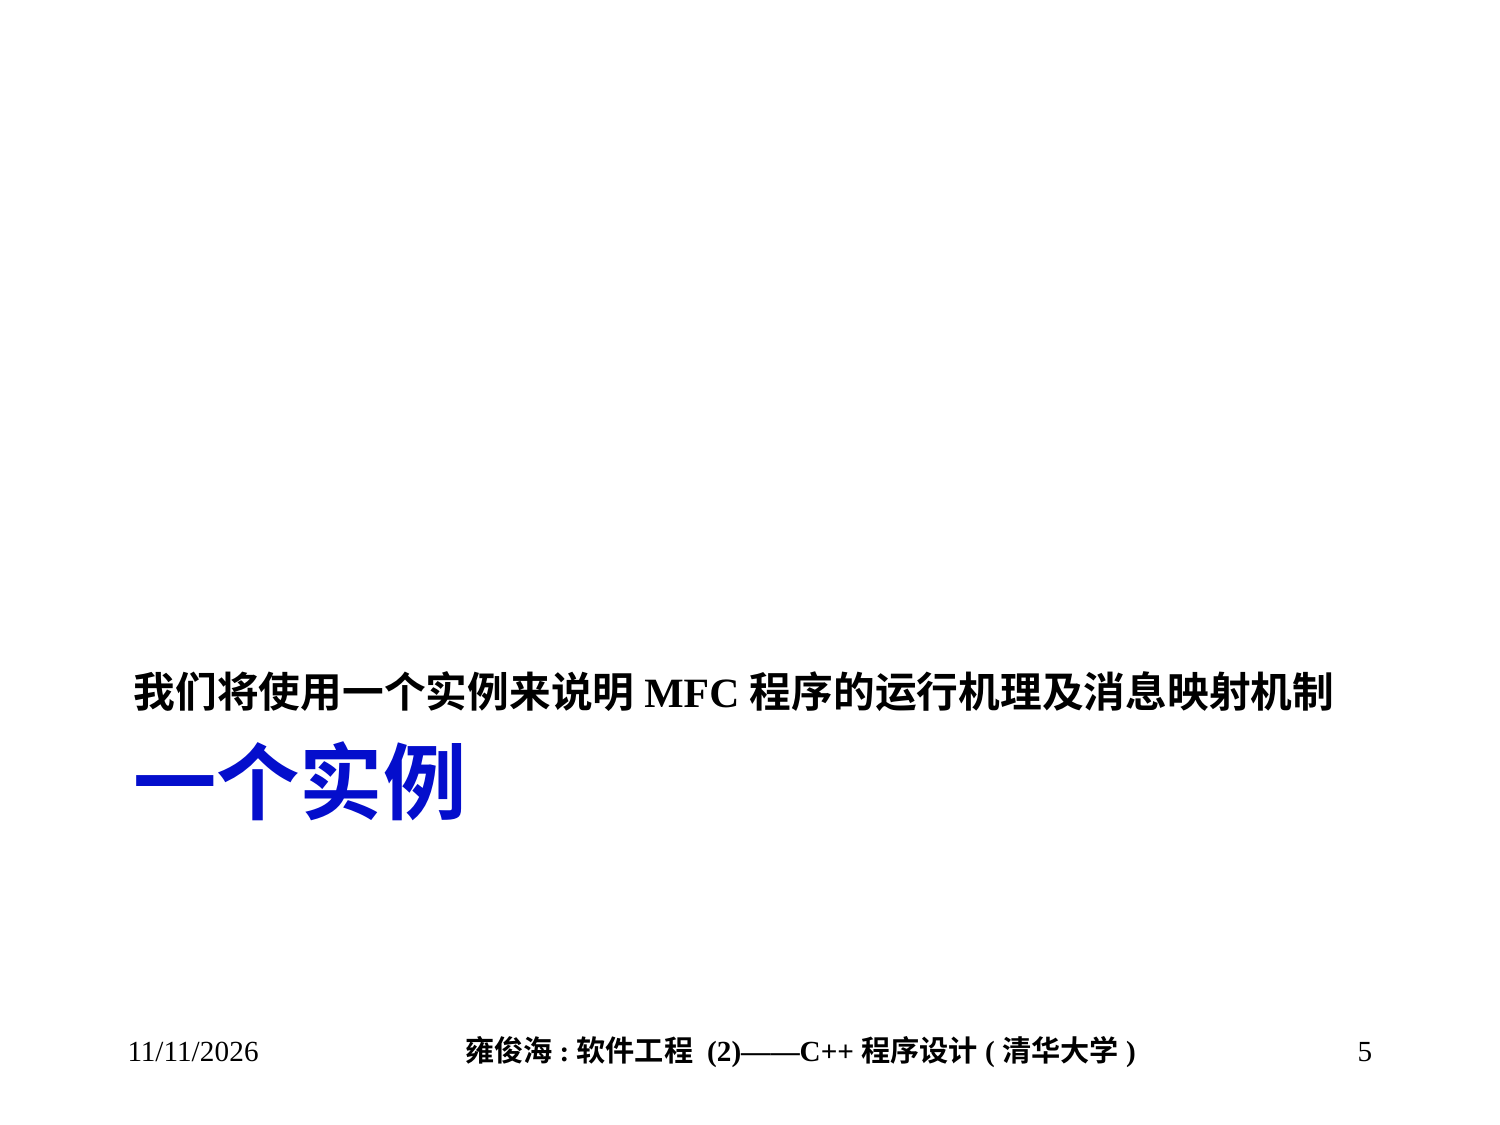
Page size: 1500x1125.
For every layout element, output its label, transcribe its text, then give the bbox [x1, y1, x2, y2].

list 我们将使用一个实例来说明MFC程序的运行机理及消息映射机制 [118, 476, 1394, 723]
slide_number 5 [1074, 1025, 1388, 1100]
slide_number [112, 1025, 425, 1100]
title 一个实例 [118, 723, 1394, 947]
